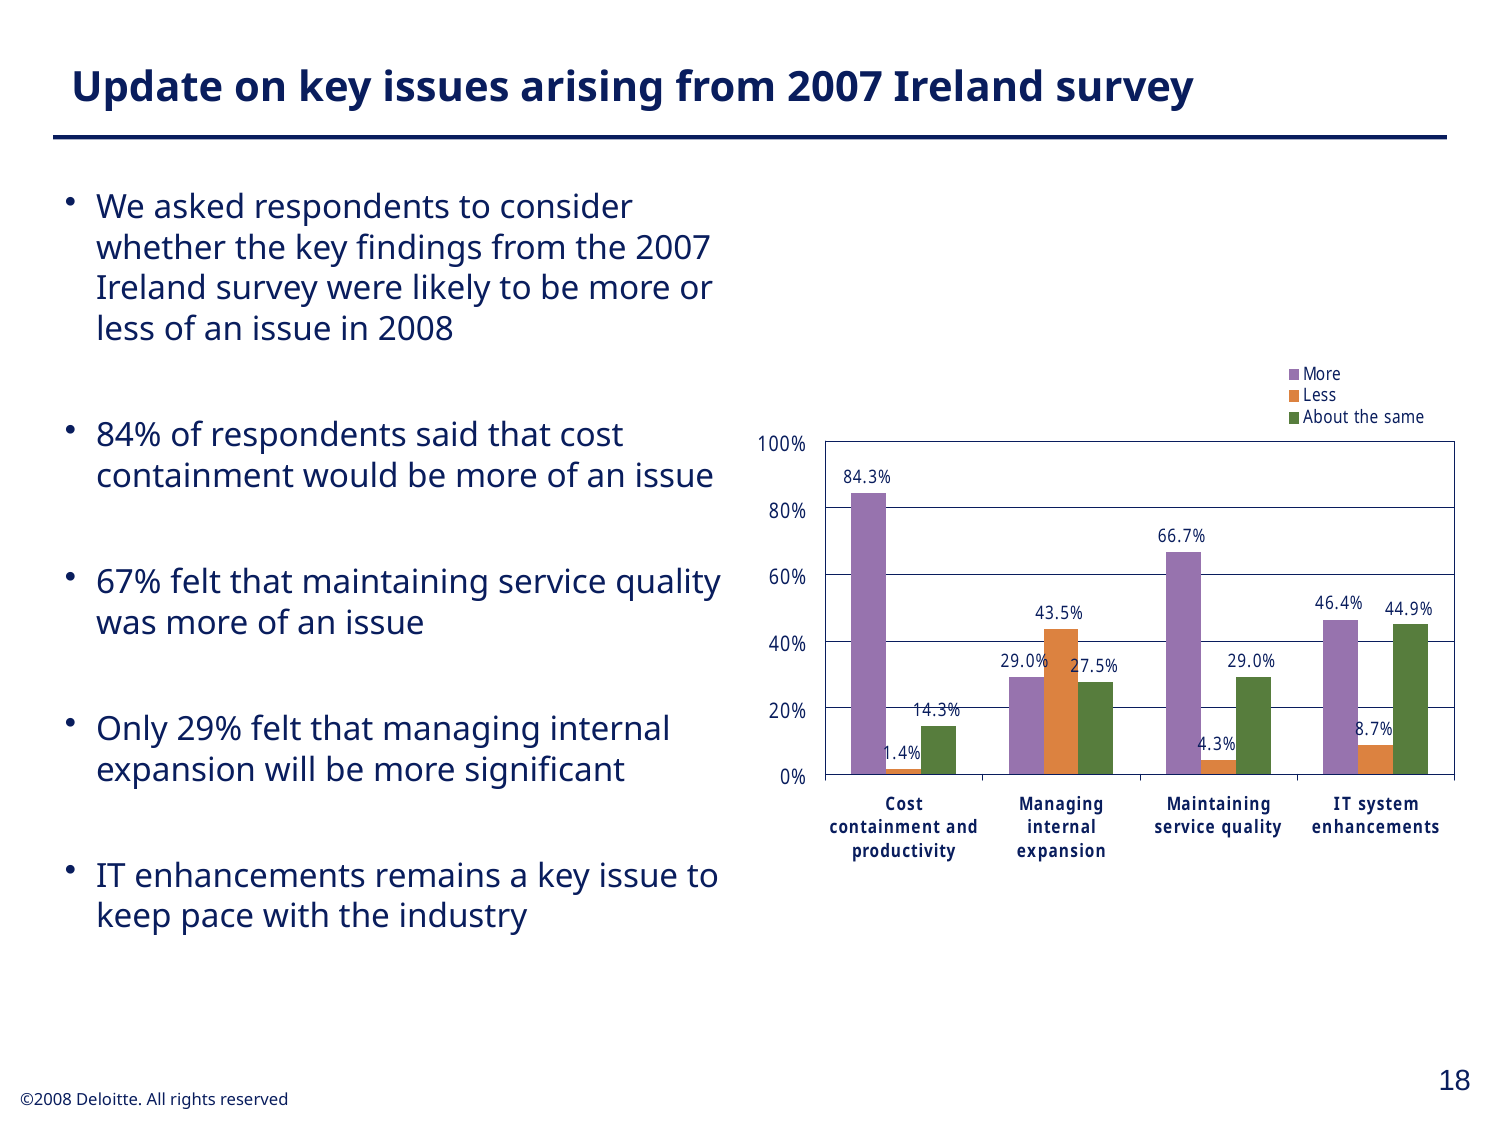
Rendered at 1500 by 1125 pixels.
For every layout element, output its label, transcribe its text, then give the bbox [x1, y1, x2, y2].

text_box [749, 349, 1460, 870]
text_box Update on key issues arising from 2007 Ireland survey [55, 58, 1448, 161]
text_box We asked respondents to consider whether the key findings from the 2007 Ireland survey were likely to be more or less of an issue in 2008 84% of respondents said that cost containment would be more of an issue 67% felt that maintaining service quality was more of an issue Only 29% felt that managing internal expansion will be more significant IT enhancements remains a key issue to keep pace with the industry [64, 184, 750, 1060]
slide_number 18 [1135, 1053, 1487, 1125]
